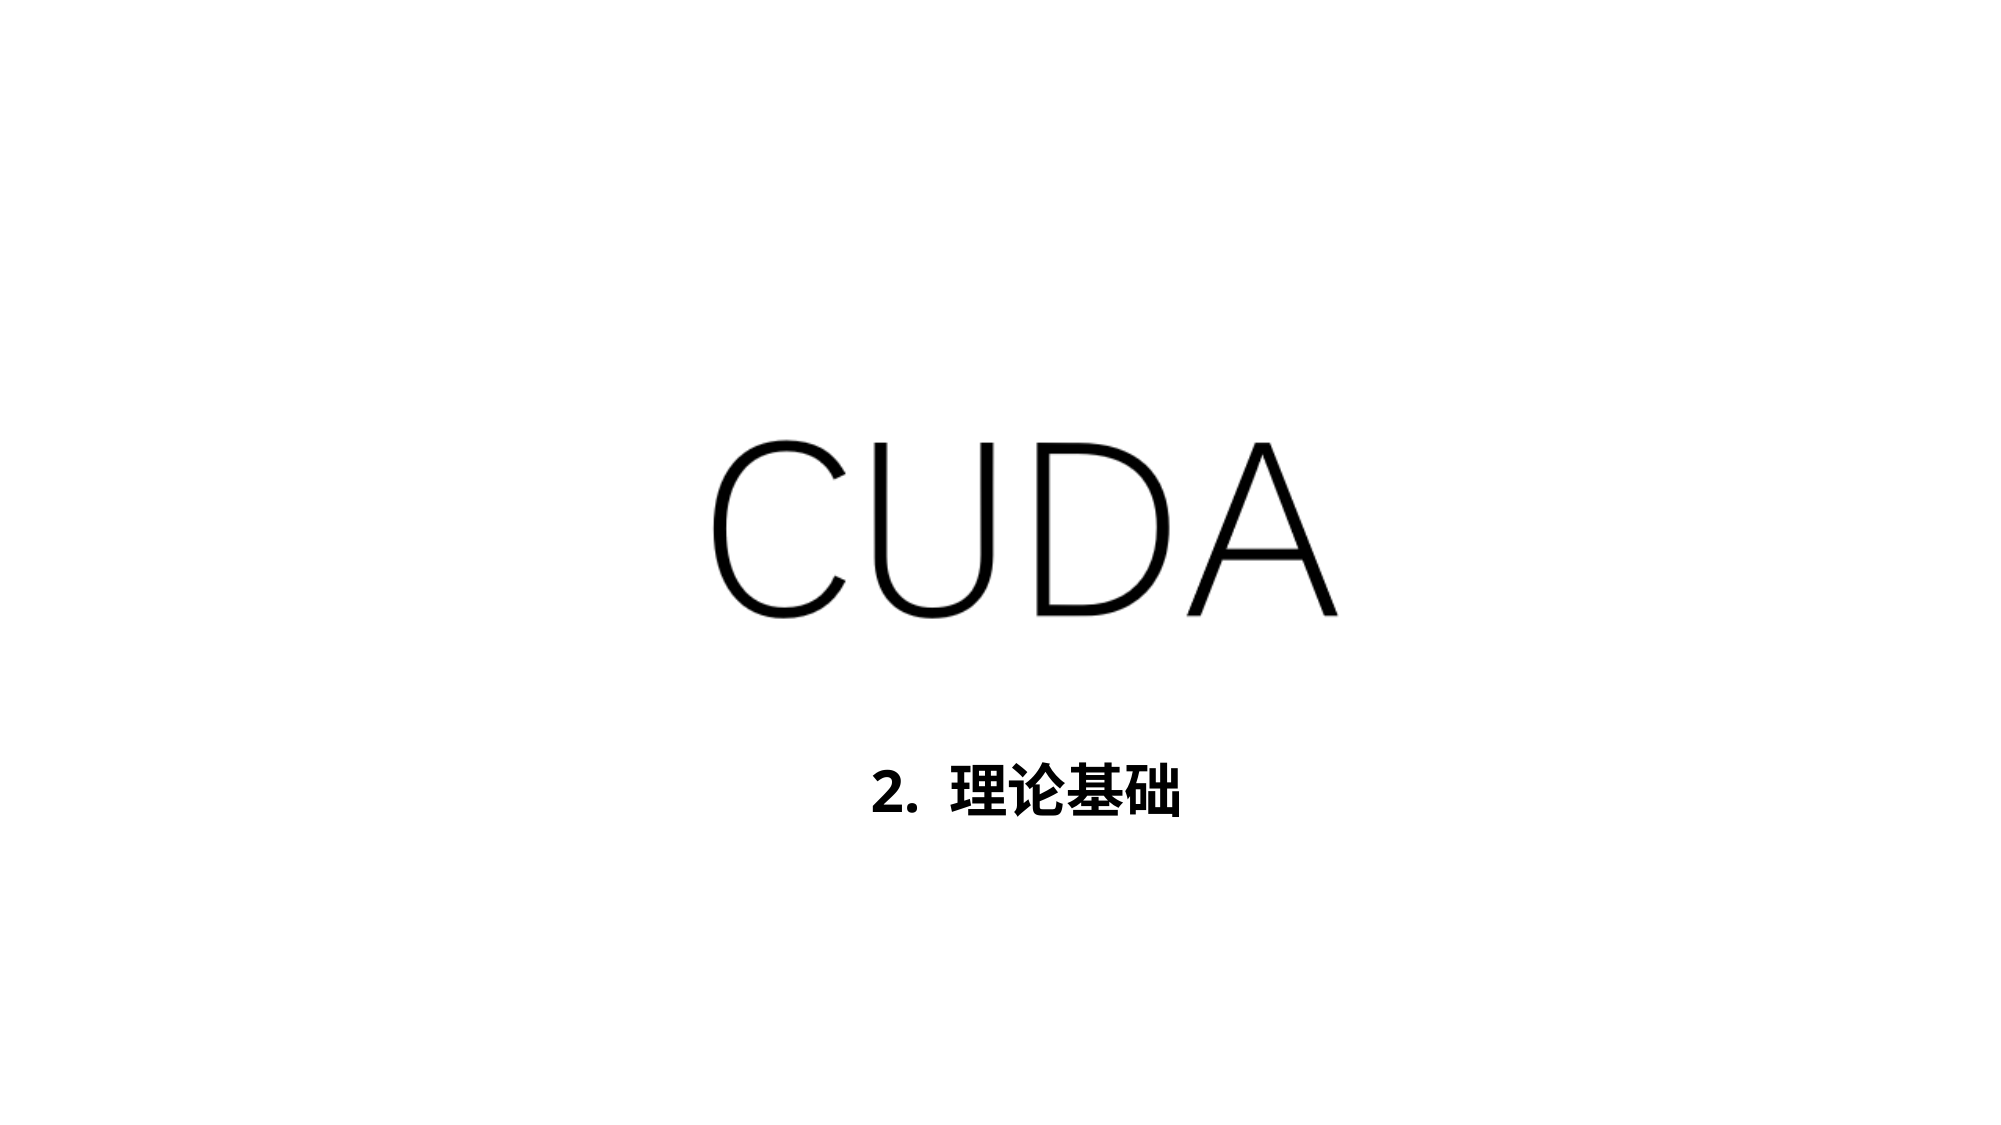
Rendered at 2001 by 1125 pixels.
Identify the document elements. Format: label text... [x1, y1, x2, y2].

title CUDA编程 [141, 310, 1912, 585]
text_box 2. 理论基础 [141, 761, 1912, 862]
picture [653, 366, 1400, 710]
